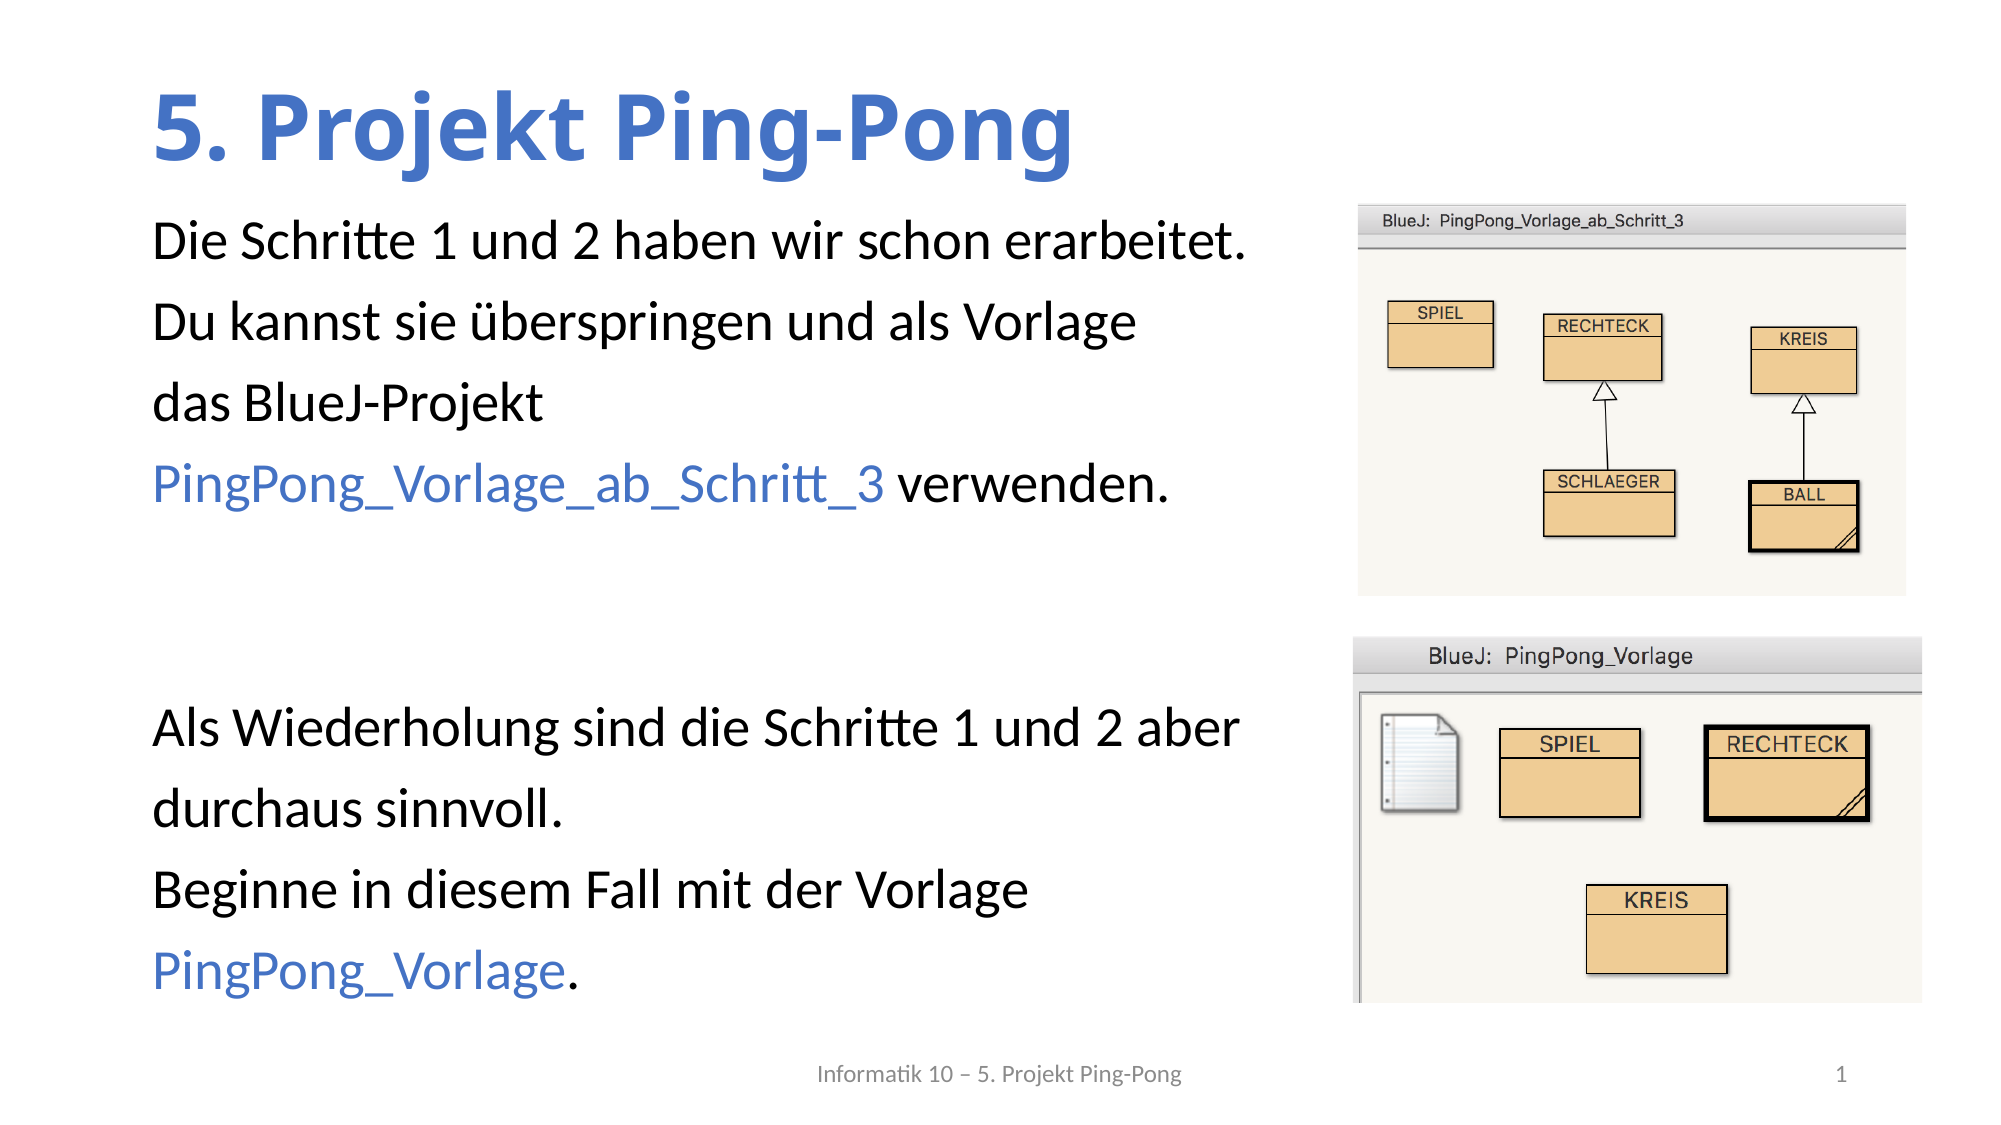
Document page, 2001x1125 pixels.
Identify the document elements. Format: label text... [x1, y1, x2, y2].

title 5. Projekt Ping-Pong [137, 58, 1863, 204]
slide_number 1 [1412, 1042, 1863, 1103]
footer Informatik 10 – 5. Projekt Ping-Pong [662, 1042, 1338, 1103]
picture [1352, 635, 1923, 1003]
picture [1357, 203, 1907, 596]
list Die Schritte 1 und 2 haben wir schon erarbeitet. Du kannst sie überspringen und als Vorlage das BlueJ-Projekt PingPong_Vorlage_ab_Schritt_3 verwenden. Als Wiederholung sind die Schritte 1 und 2 aber durchaus sinnvoll. Beginne in diesem Fall mit der Vorlage PingPong_Vorlage. [137, 203, 1950, 1014]
